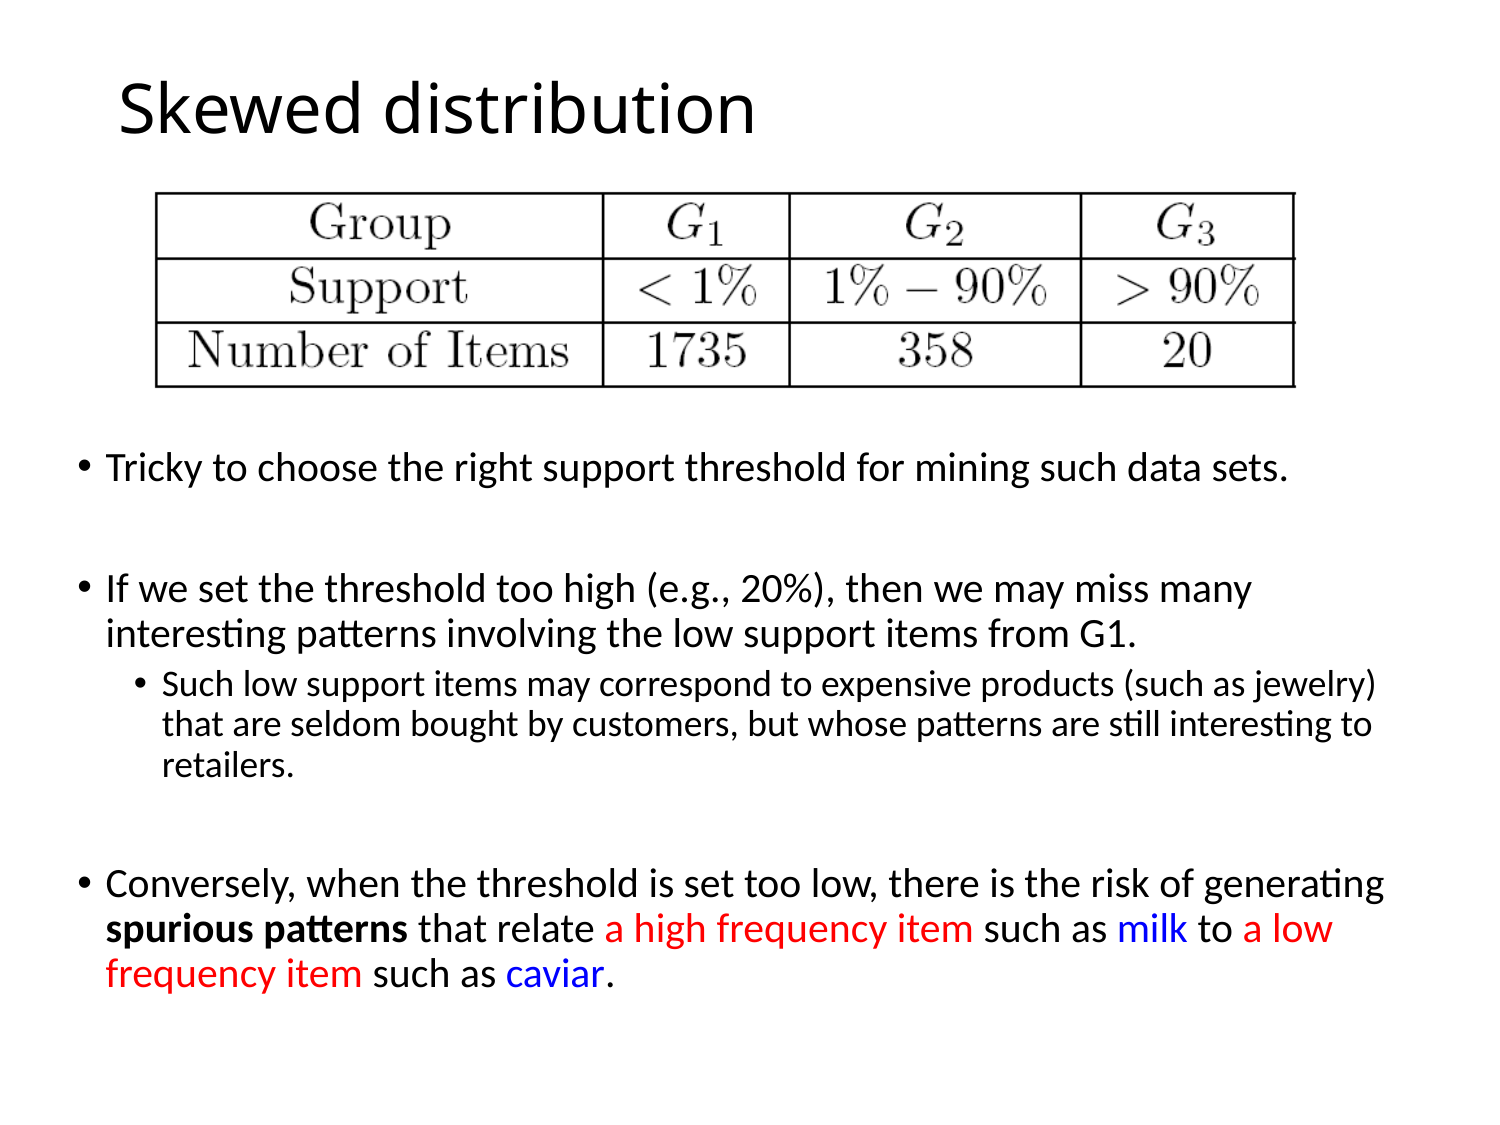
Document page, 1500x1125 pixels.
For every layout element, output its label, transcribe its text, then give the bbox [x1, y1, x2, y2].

title Skewed distribution [103, 59, 1397, 163]
list Tricky to choose the right support threshold for mining such data sets. If we set the threshold too high (e.g., 20%), then we may miss many interesting patterns involving the low support items from G1. Such low support items may correspond to expensive products (such as jewelry) that are seldom bought by customers, but whose patterns are still interesting to retailers. Conversely, when the threshold is set too low, there is the risk of generating spurious patterns that relate a high ­frequency item such as milk to a low­frequency item such as caviar. [62, 437, 1450, 1088]
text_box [149, 187, 1300, 392]
